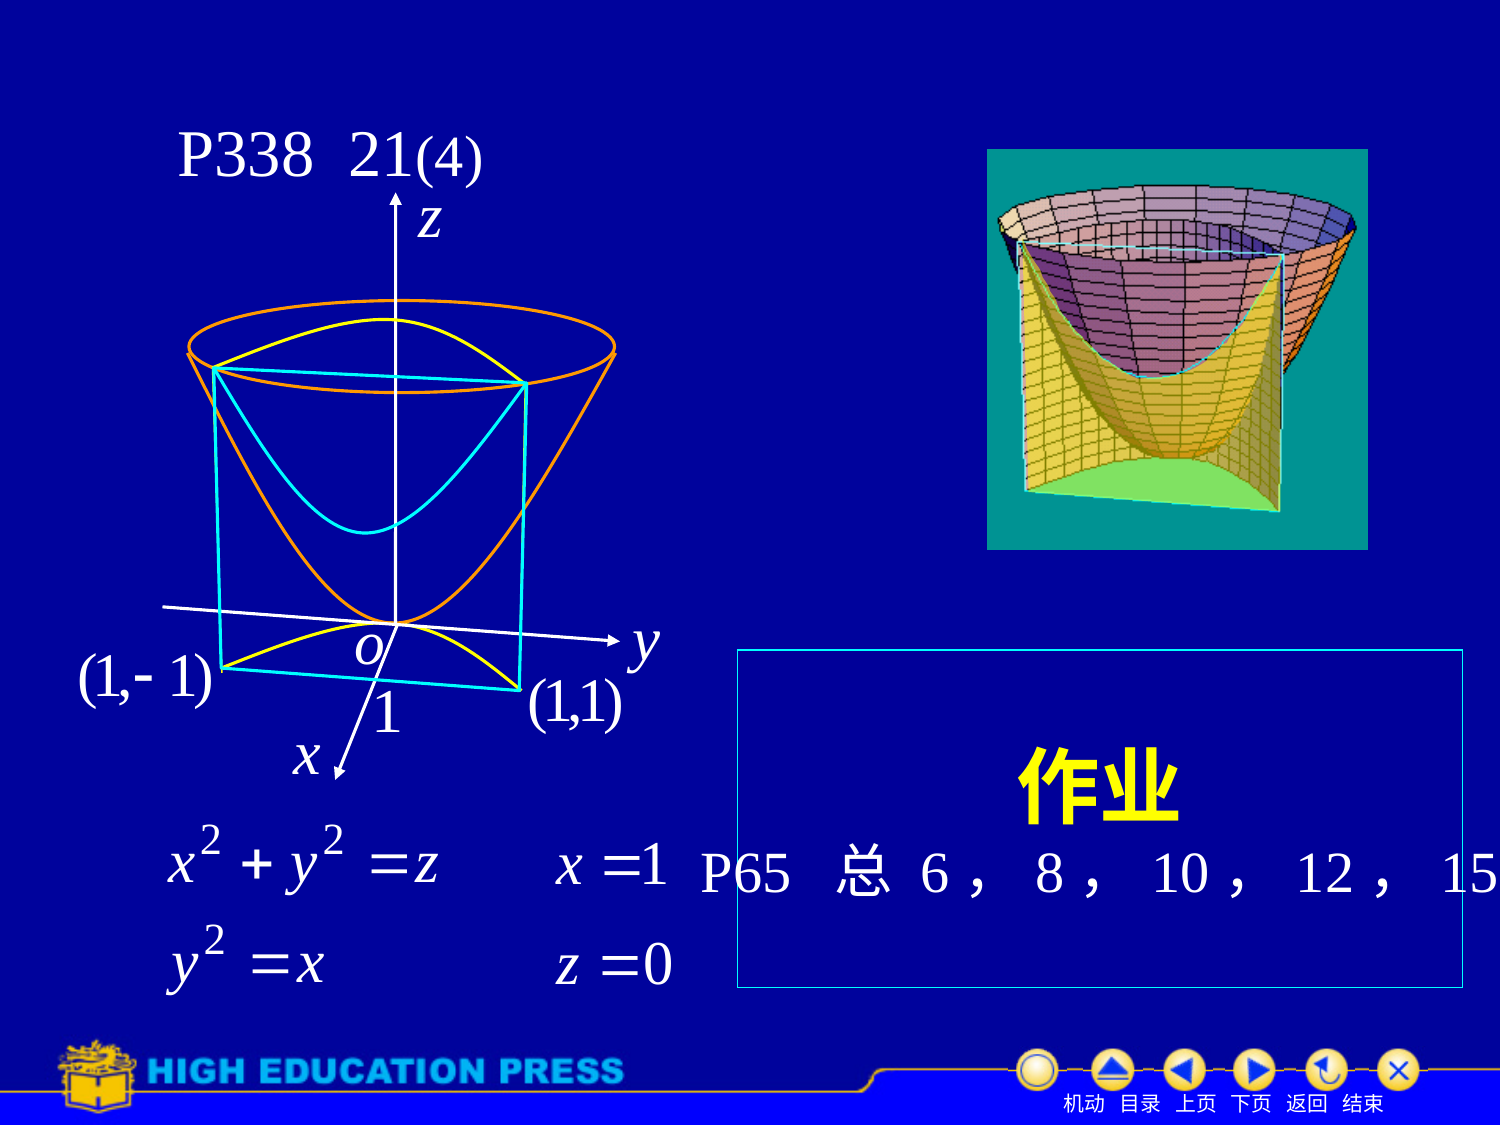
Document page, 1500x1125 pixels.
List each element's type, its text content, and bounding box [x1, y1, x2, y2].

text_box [162, 814, 444, 900]
text_box 机动 目录 上页 下页 返回 结束 [1049, 1082, 1404, 1123]
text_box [162, 914, 328, 1000]
picture [0, 0, 1500, 1125]
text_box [74, 647, 162, 715]
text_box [987, 149, 1368, 550]
text_box 作业 P65 总 6，8，10，12，15 [737, 650, 1463, 988]
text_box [162, 192, 663, 780]
title P338 21(4) [162, 99, 538, 192]
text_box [212, 316, 526, 688]
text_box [549, 837, 667, 890]
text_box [213, 367, 527, 691]
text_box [549, 937, 675, 990]
